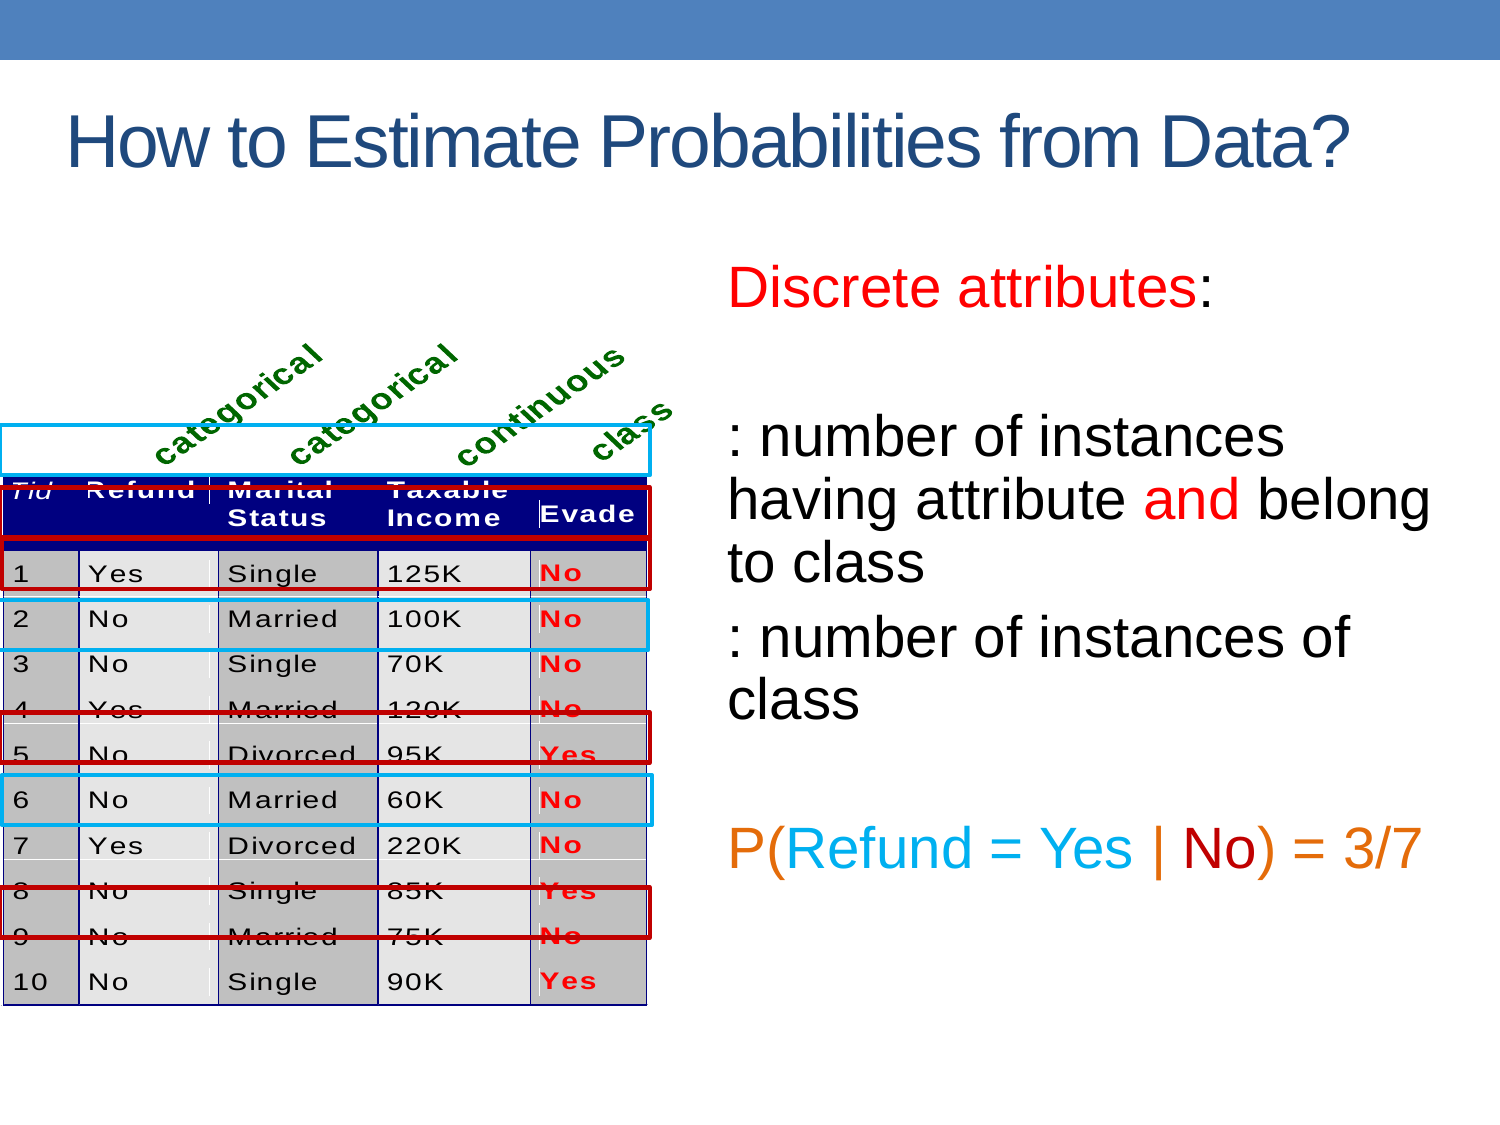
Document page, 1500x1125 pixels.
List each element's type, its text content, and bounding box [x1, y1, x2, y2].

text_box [0, 324, 708, 1027]
title How to Estimate Probabilities from Data? [50, 75, 1475, 200]
